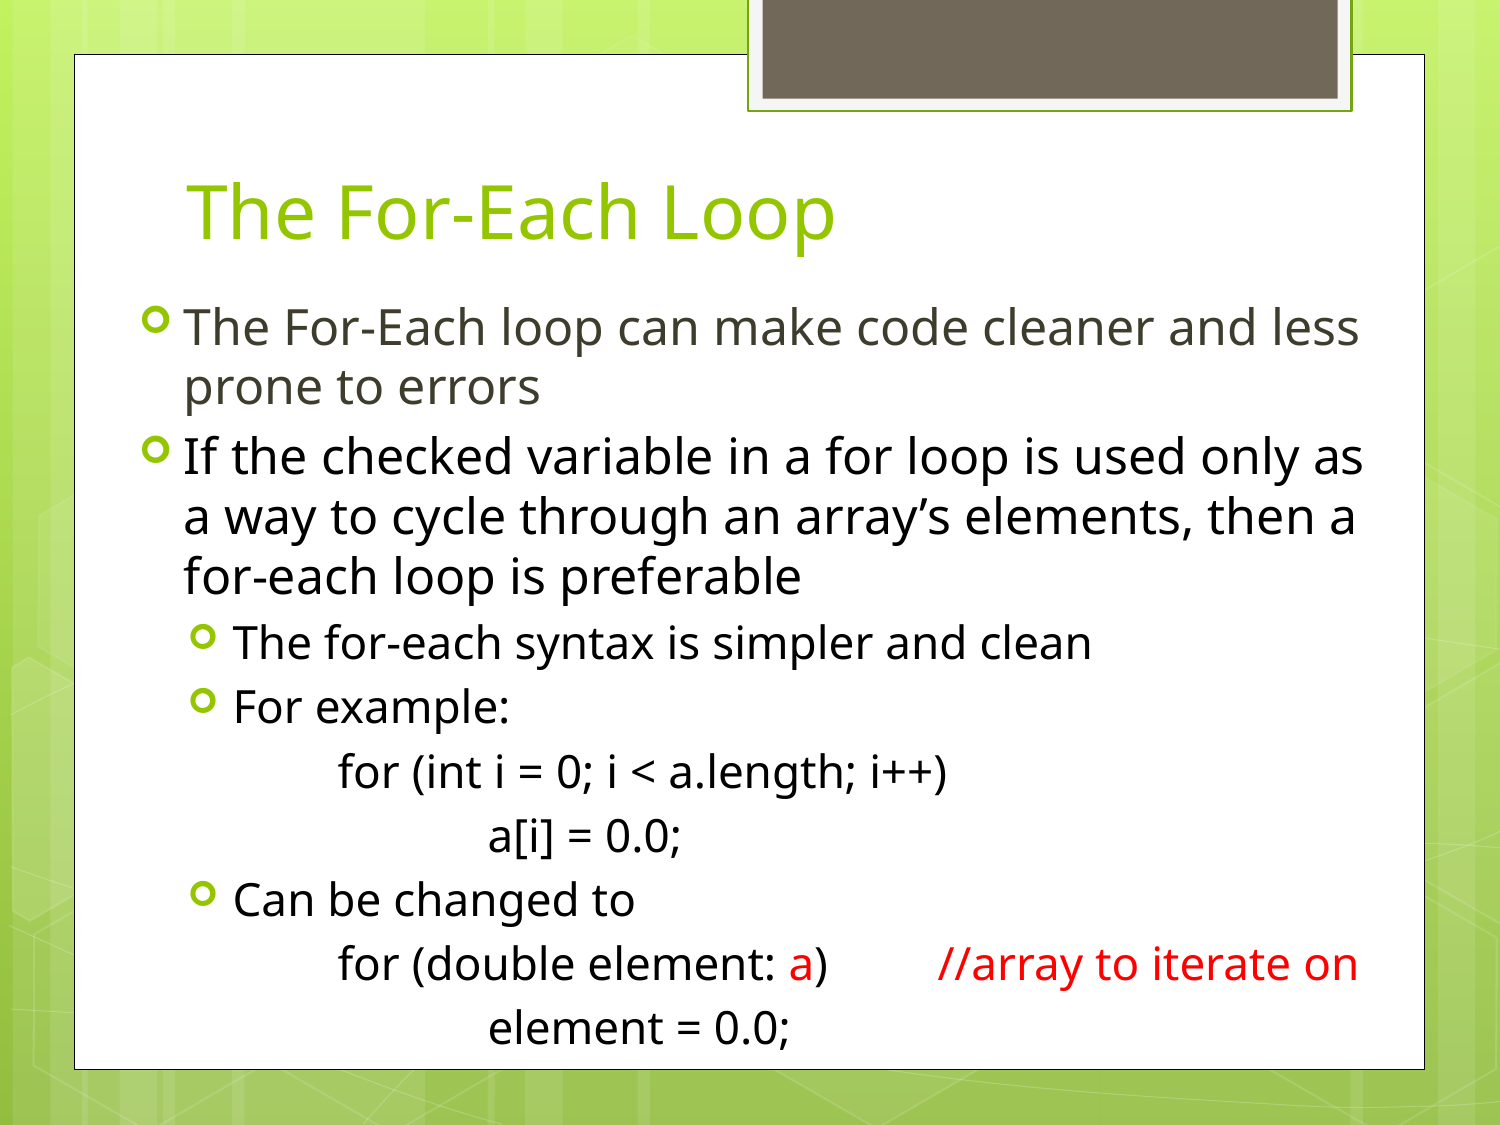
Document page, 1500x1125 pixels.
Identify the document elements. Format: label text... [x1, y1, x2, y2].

list The For-Each loop can make code cleaner and less prone to errors If the checked variable in a for loop is used only as a way to cycle through an array’s elements, then a for-each loop is preferable The for-each syntax is simpler and clean For example: for (int i = 0; i < a.length; i++) a[i] = 0.0; Can be changed to for (double element: a) //array to iterate on element = 0.0; [112, 287, 1388, 1063]
title The For-Each Loop [171, 75, 1324, 263]
